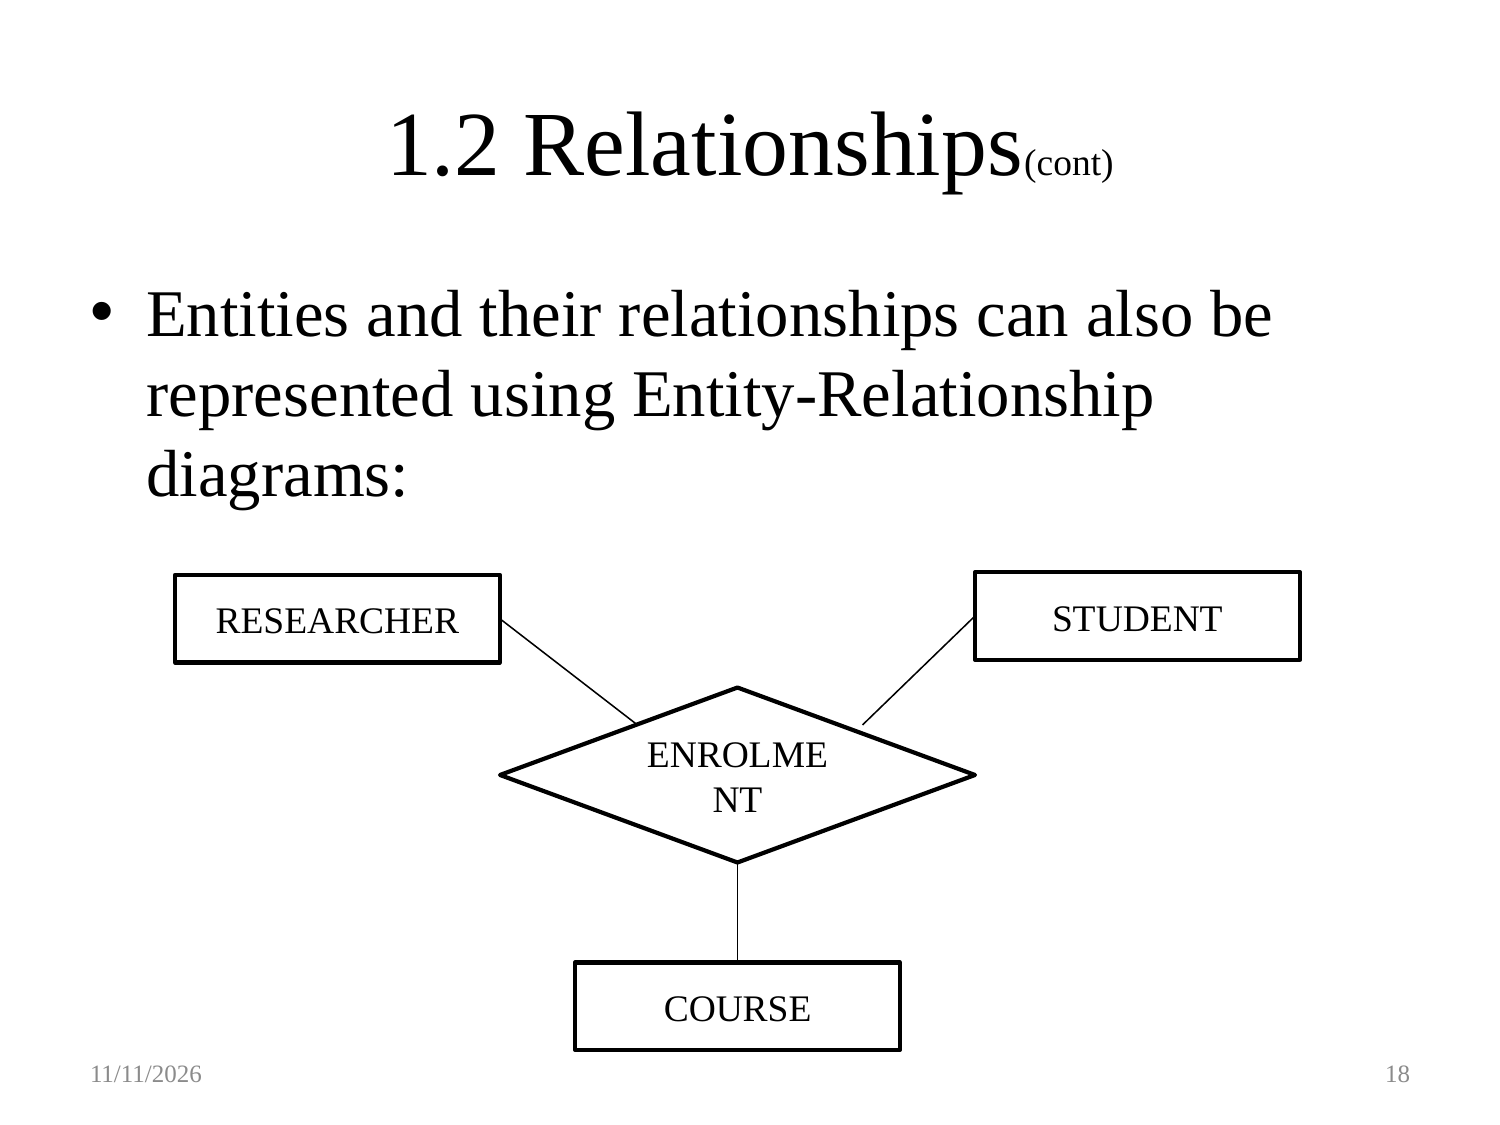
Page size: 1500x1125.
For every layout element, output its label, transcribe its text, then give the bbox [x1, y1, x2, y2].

text_box ENROLMENT [497, 685, 978, 865]
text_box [862, 615, 976, 726]
text_box RESEARCHER [173, 573, 502, 665]
text_box STUDENT [973, 570, 1302, 662]
list Entities and their relationships can also be represented using Entity-Relationship diagrams: [75, 262, 1425, 1005]
text_box COURSE [573, 960, 902, 1052]
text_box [499, 618, 638, 726]
slide_number 18 [1074, 1042, 1425, 1103]
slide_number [75, 1042, 425, 1103]
title 1.2 Relationships(cont) [75, 45, 1425, 233]
